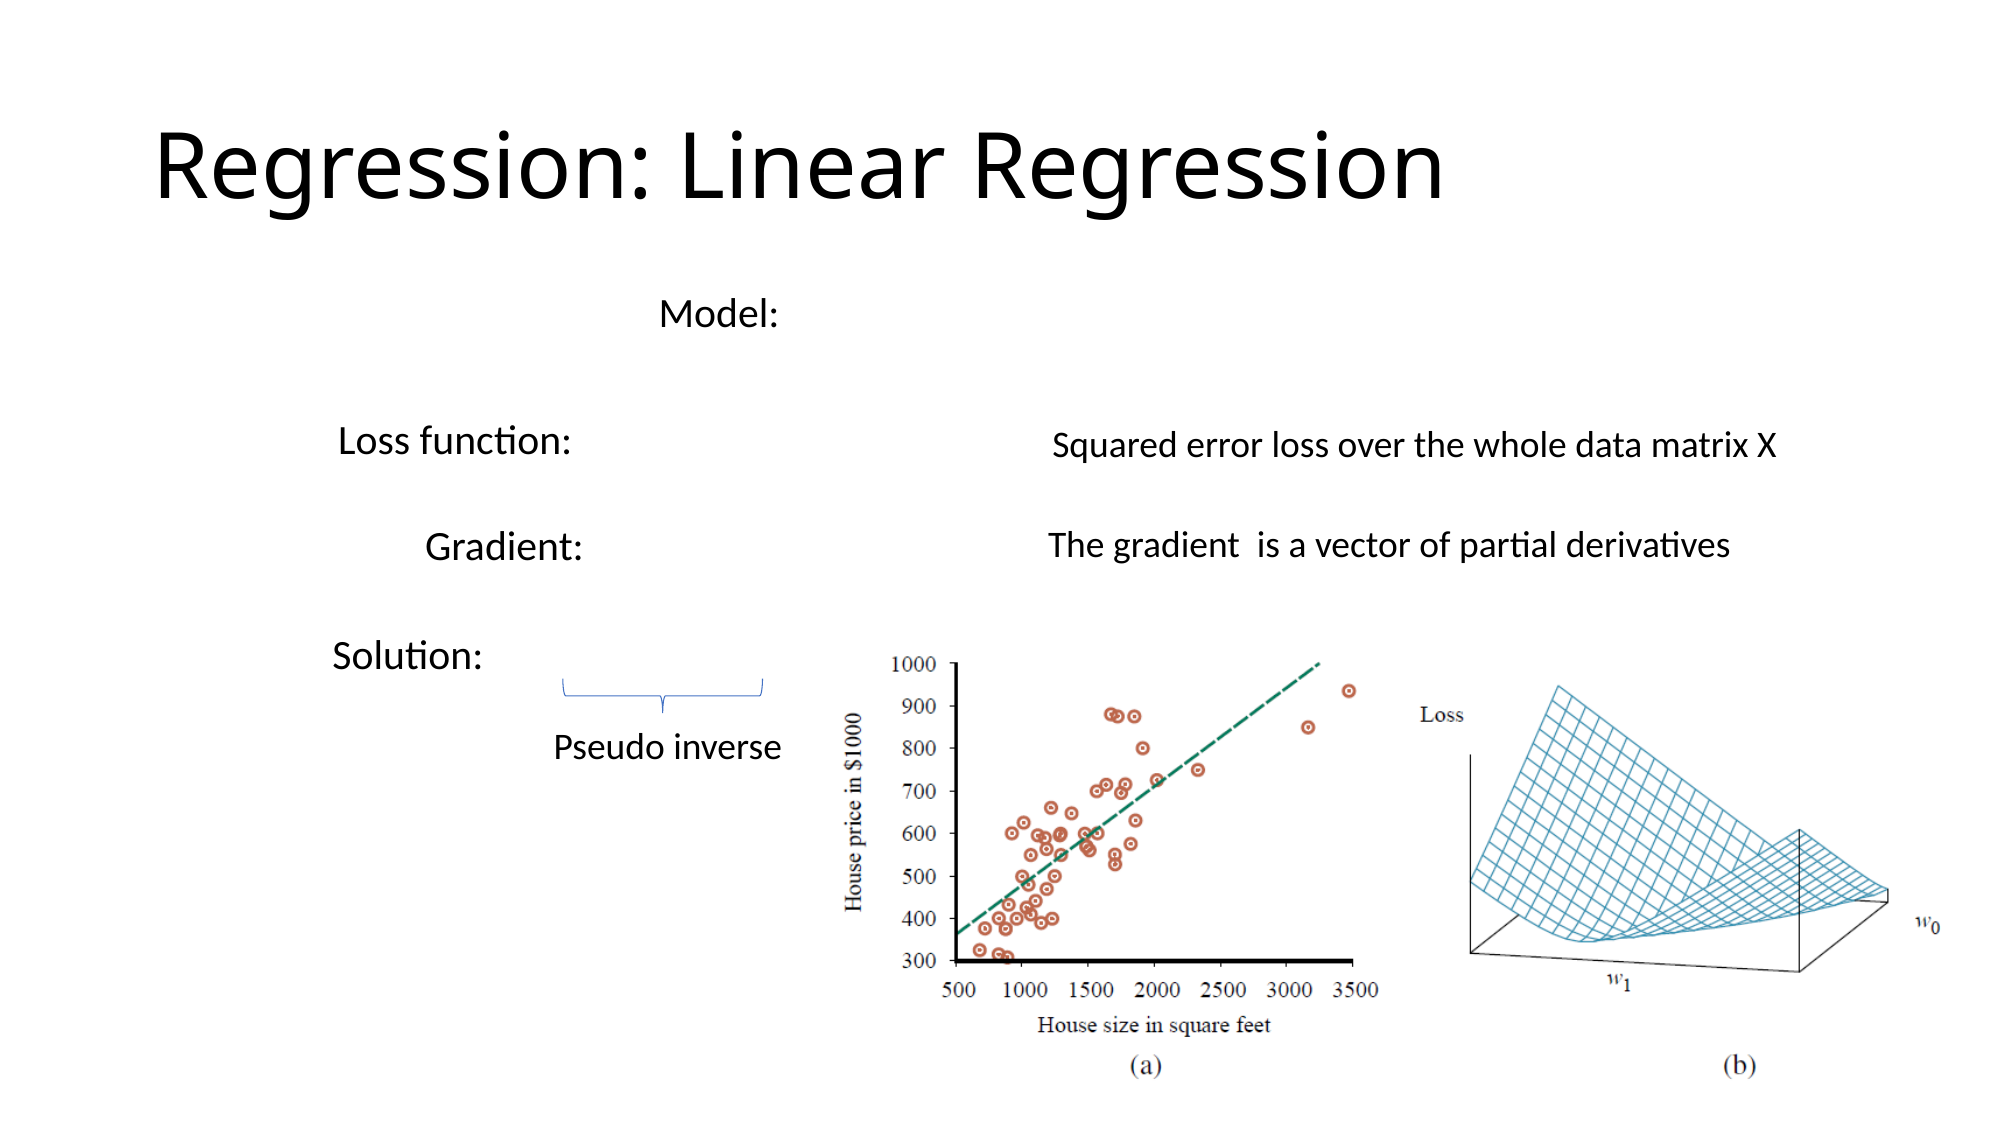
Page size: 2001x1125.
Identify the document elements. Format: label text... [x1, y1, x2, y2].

text_box [562, 678, 764, 714]
title Regression: Linear Regression [137, 59, 1863, 278]
text_box Squared error loss over the whole data matrix X [1037, 412, 1838, 473]
picture [824, 632, 1990, 1100]
text_box Pseudo inverse [538, 714, 798, 775]
